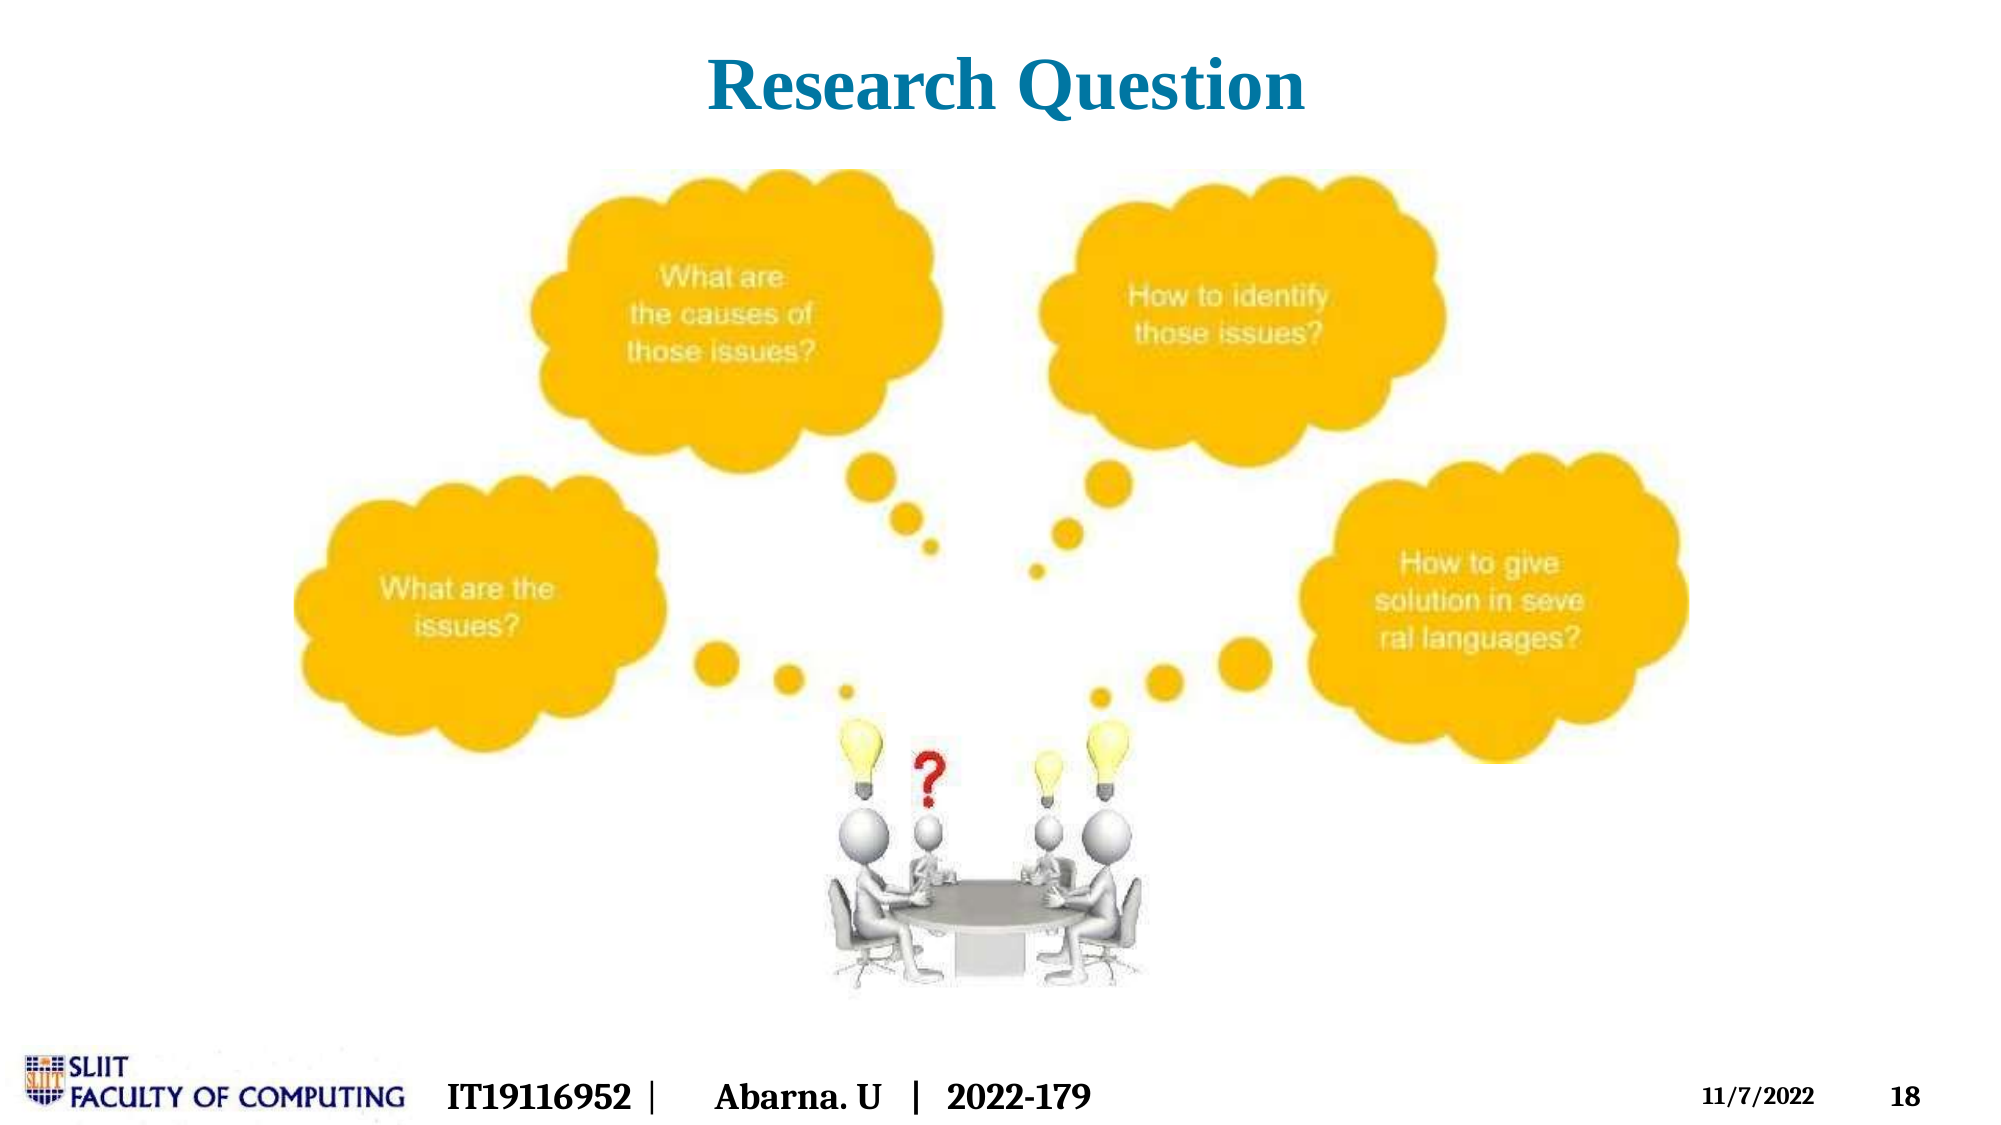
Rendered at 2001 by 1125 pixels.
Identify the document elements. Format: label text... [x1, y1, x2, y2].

slide_number 21 [1884, 1076, 1932, 1125]
footer 11/7/2022 [1700, 1078, 1834, 1125]
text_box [293, 168, 1690, 1027]
picture [5, 1045, 413, 1124]
text_box Abarna. U | 2022-179 [712, 1071, 1116, 1117]
title Research Question [705, 32, 1313, 167]
text_box IT19116952 | [444, 1071, 692, 1117]
